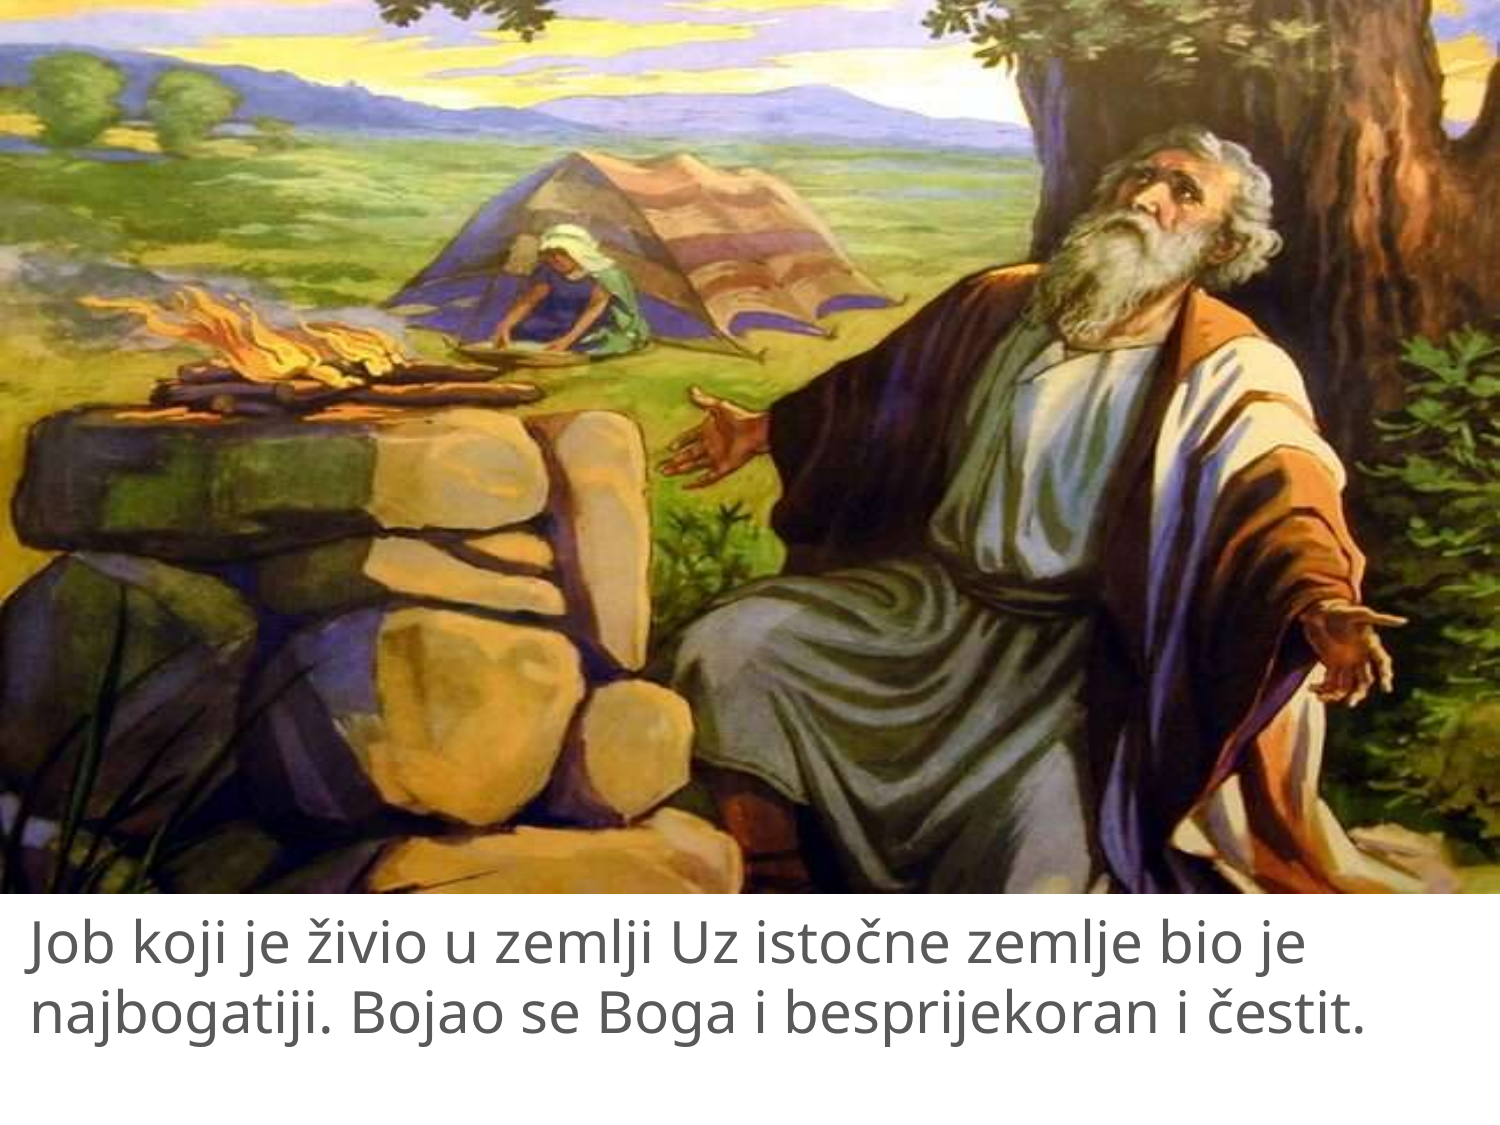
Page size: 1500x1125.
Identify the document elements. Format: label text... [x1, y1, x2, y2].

text_box Job koji je živio u zemlji Uz istočne zemlje bio je najbogatiji. Bojao se Boga i besprijekoran i čestit. [14, 902, 1486, 1053]
picture [0, 0, 1500, 894]
